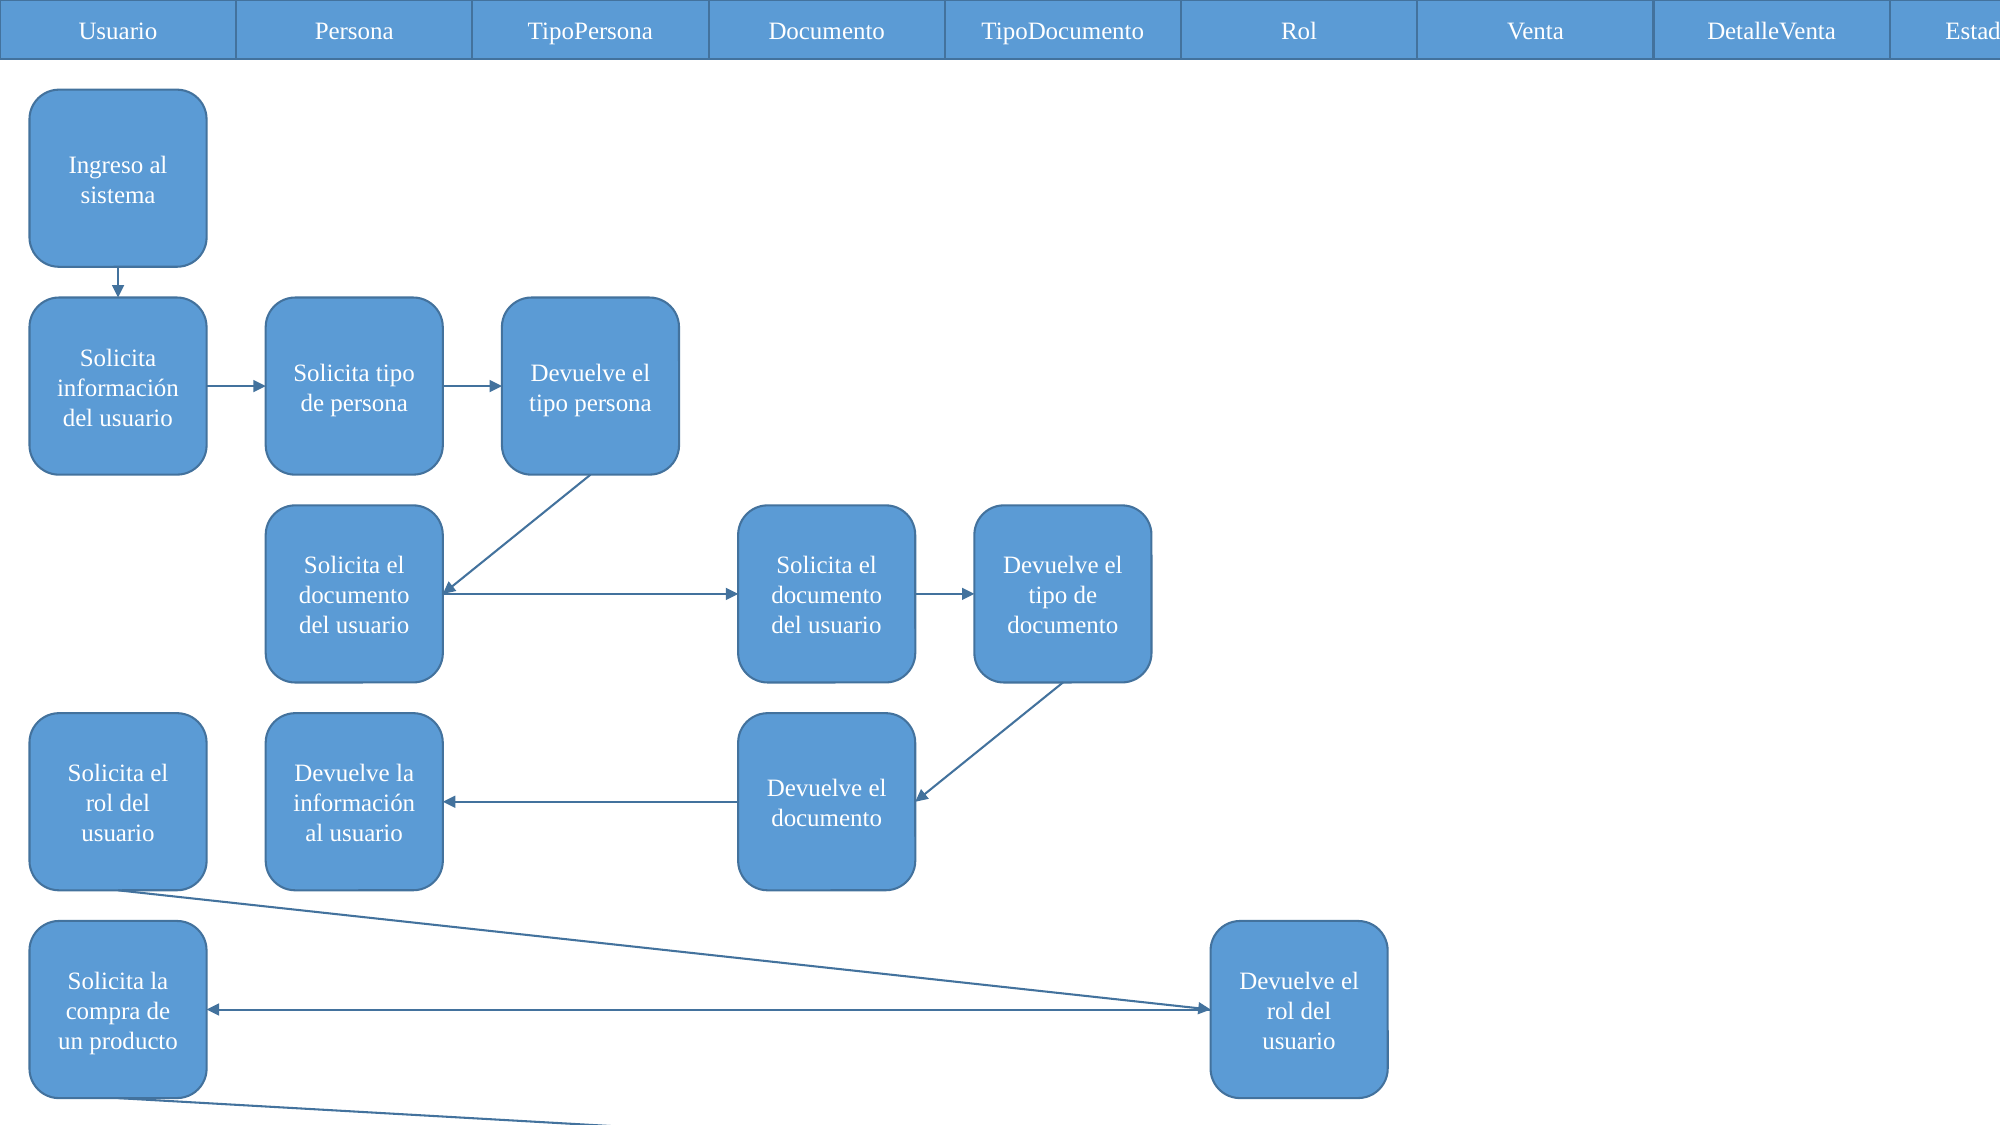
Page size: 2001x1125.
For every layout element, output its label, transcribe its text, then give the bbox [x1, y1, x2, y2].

text_box TipoPersona [471, 0, 708, 60]
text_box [118, 1098, 2000, 1125]
text_box Persona [235, 0, 471, 60]
text_box Devuelve el tipo persona [500, 296, 681, 476]
text_box Devuelve el documento [737, 712, 917, 890]
text_box Usuario [0, 0, 235, 60]
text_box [442, 474, 591, 593]
text_box EstadoVenta [1889, 0, 2000, 60]
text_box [915, 682, 1063, 802]
text_box Solicita el rol del usuario [28, 712, 208, 892]
text_box Ingreso al sistema [28, 88, 208, 268]
text_box Solicita información del usuario [28, 296, 208, 476]
text_box TipoDocumento [944, 0, 1182, 60]
text_box Solicita tipo de persona [264, 296, 444, 476]
text_box Devuelve el tipo de documento [973, 504, 1153, 684]
text_box Devuelve el rol del usuario [1209, 919, 1389, 1098]
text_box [118, 890, 1211, 1010]
text_box Rol [1182, 0, 1416, 60]
text_box Documento [708, 0, 944, 60]
text_box DetalleVenta [1652, 0, 1889, 60]
text_box Devuelve la información al usuario [264, 712, 444, 890]
text_box Venta [1416, 0, 1652, 60]
text_box Solicita el documento del usuario [264, 504, 444, 684]
text_box Solicita el documento del usuario [737, 504, 917, 684]
text_box Solicita la compra de un producto [28, 919, 208, 1100]
